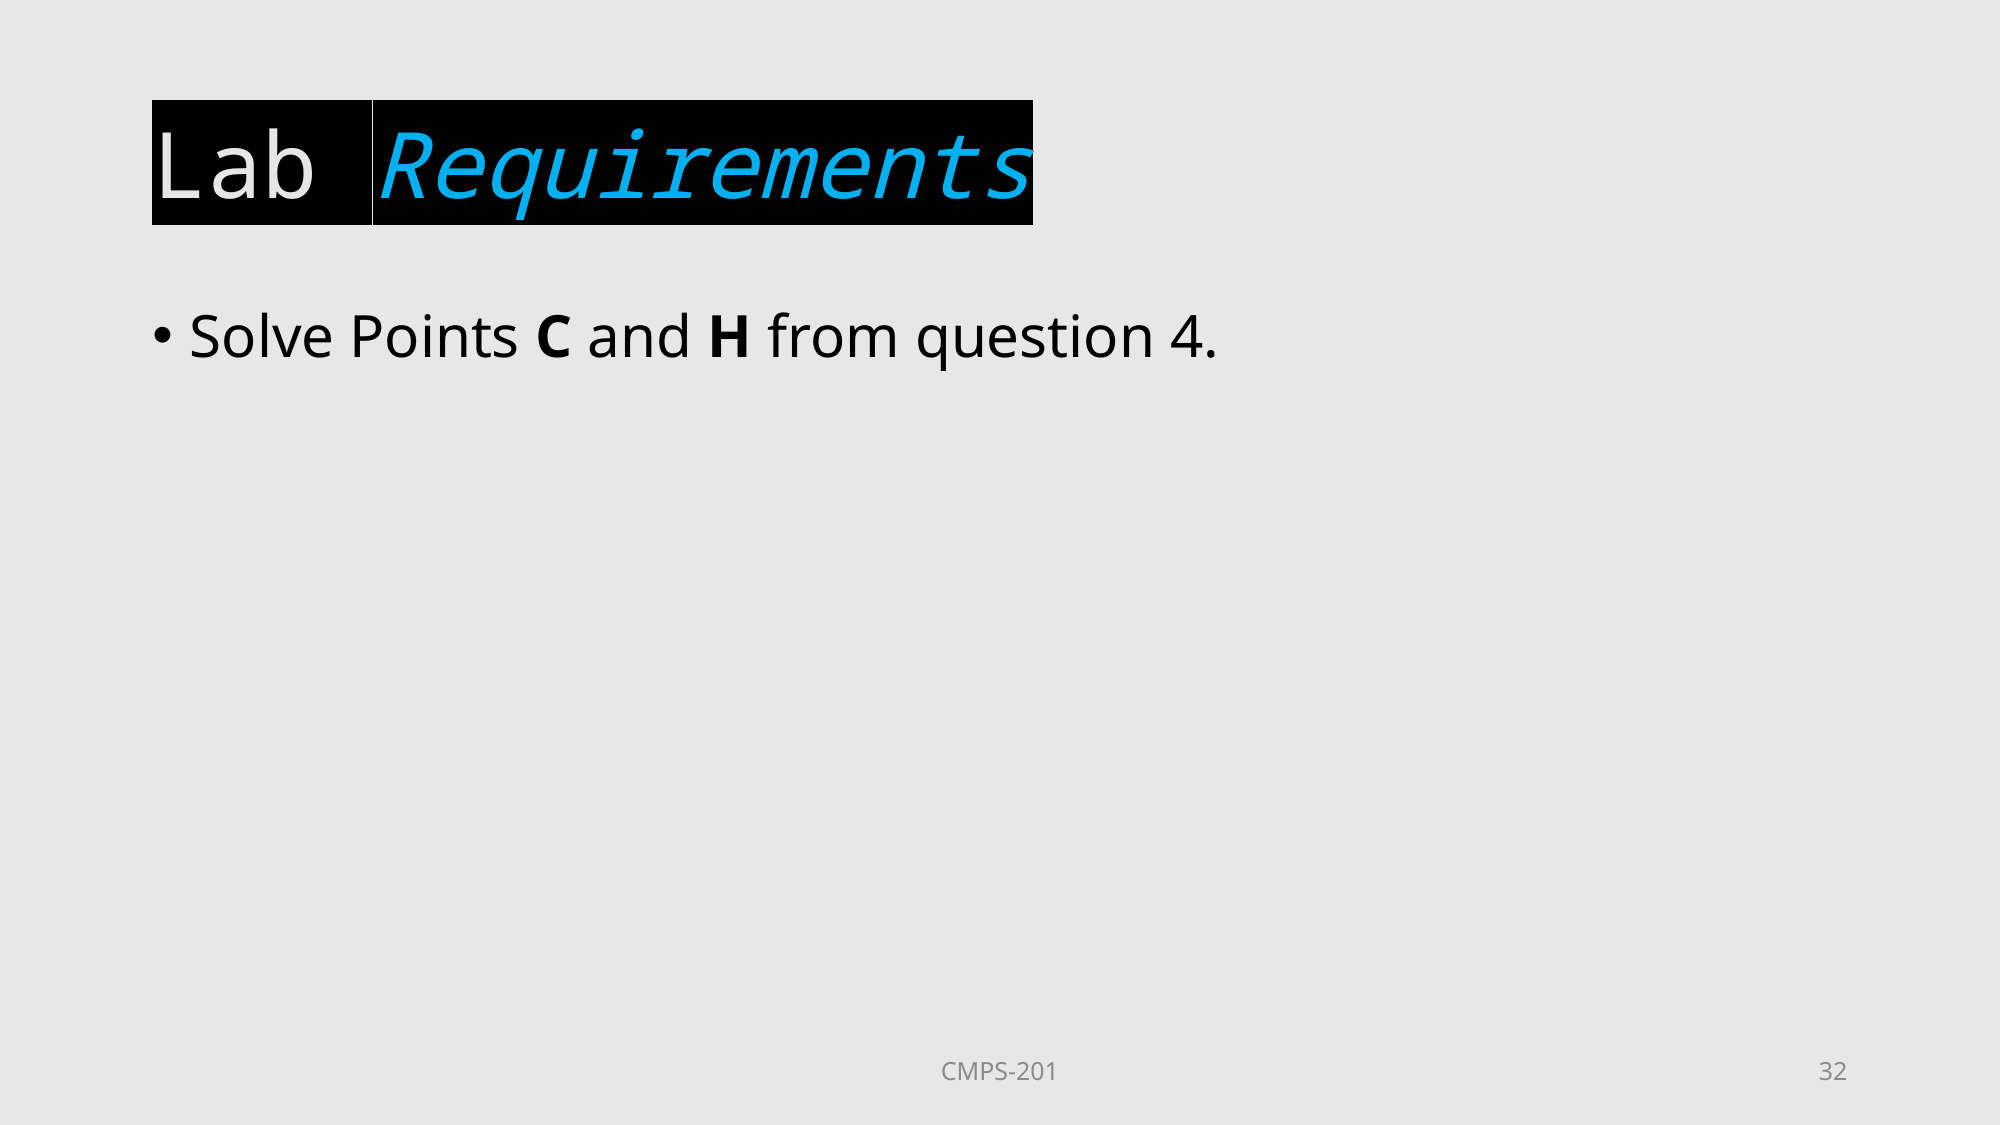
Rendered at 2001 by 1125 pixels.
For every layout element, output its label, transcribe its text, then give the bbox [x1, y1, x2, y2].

slide_number 32 [1412, 1042, 1863, 1103]
footer CMPS-201 [662, 1042, 1338, 1103]
list Solve Points C and H from question 4. [137, 299, 1863, 1014]
title Lab Requirements [137, 59, 1863, 278]
